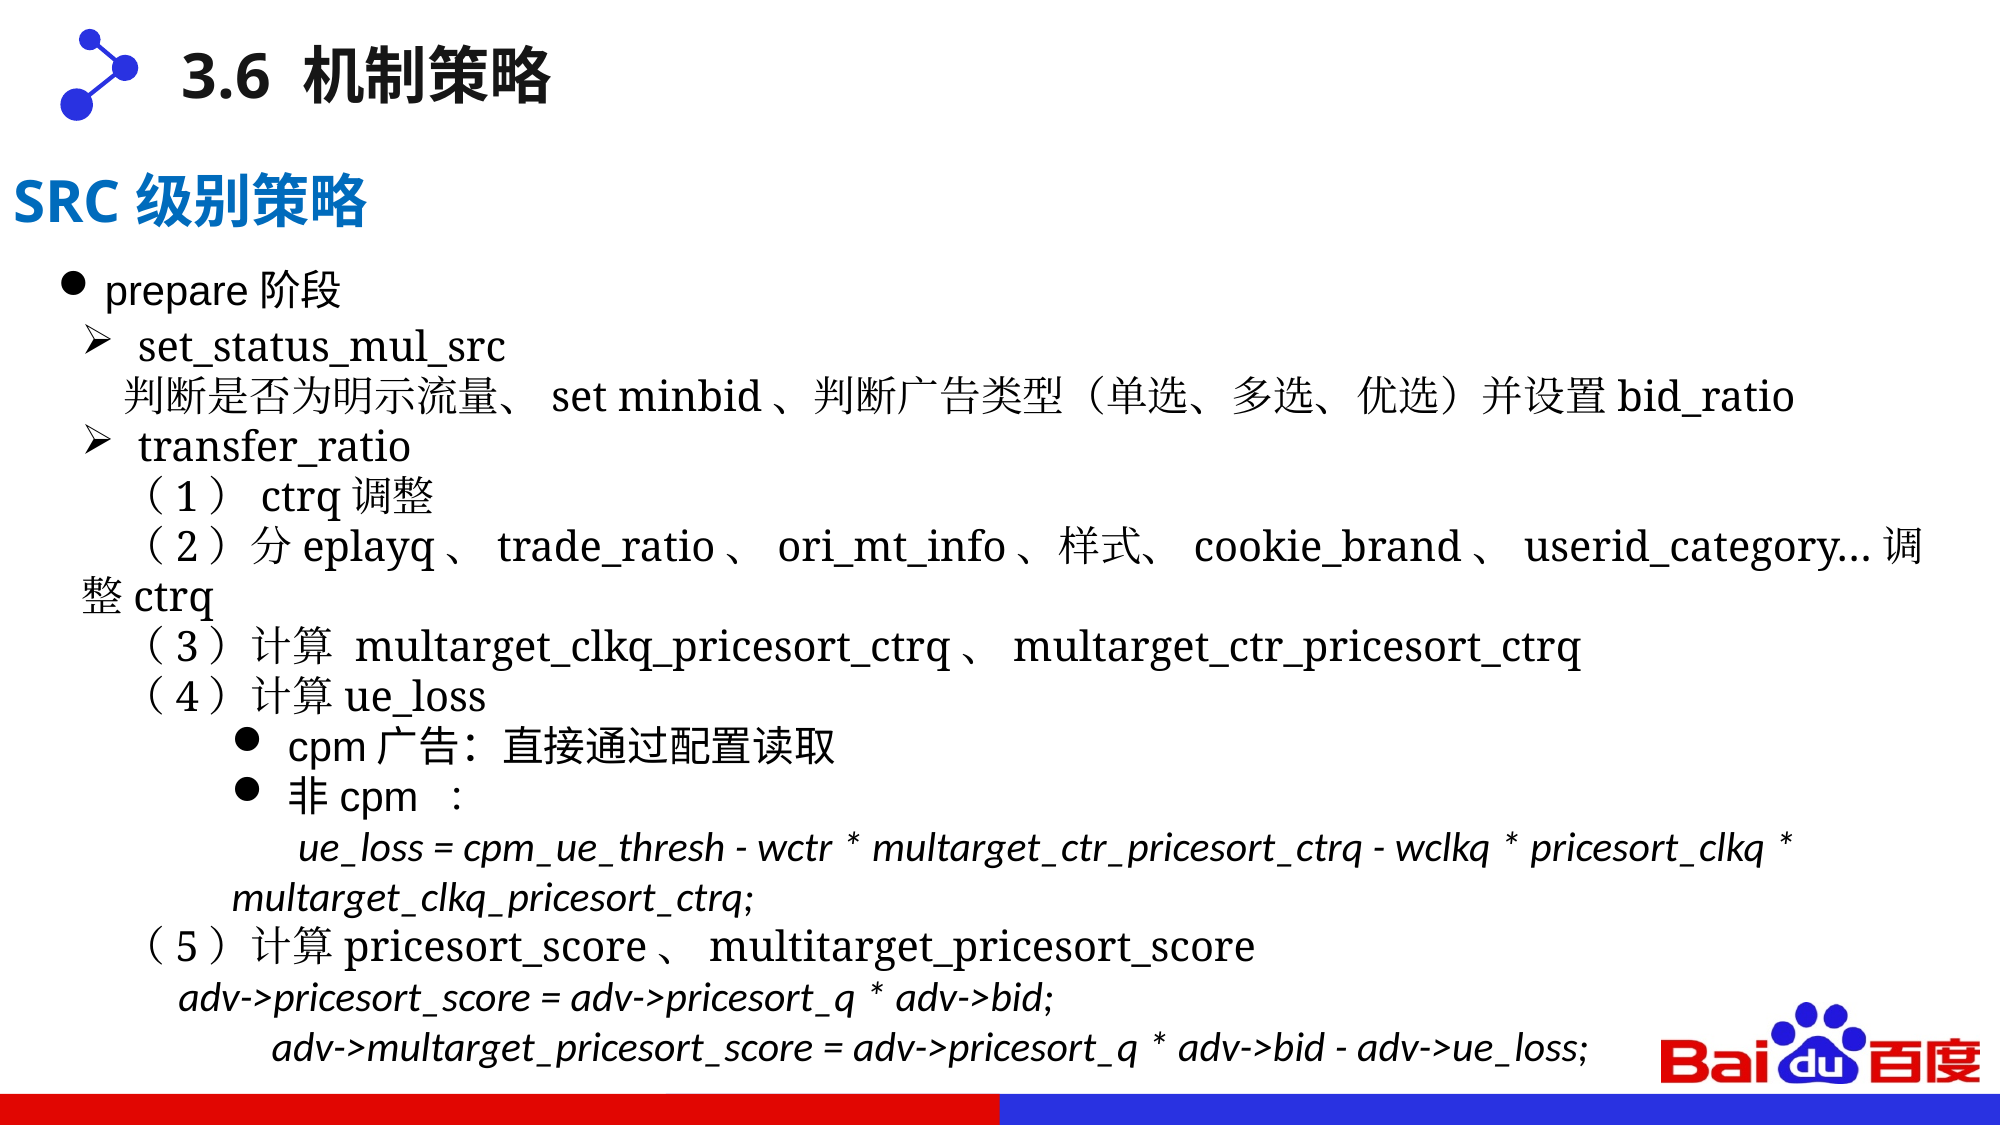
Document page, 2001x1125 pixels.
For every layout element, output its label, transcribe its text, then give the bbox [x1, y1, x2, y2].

text_box SRC级别策略 [0, 156, 383, 242]
text_box set_status_mul_src 判断是否为明示流量、set minbid、判断广告类型（单选、多选、优选）并设置bid_ratio transfer_ratio （1）ctrq调整 （2）分eplayq、trade_ratio、ori_mt_info、样式、cookie_brand、userid_category…调整ctrq （3）计算 multarget_clkq_pricesort_ctrq、multarget_ctr_pricesort_ctrq （4）计算ue_loss cpm广告：直接通过配置读取 非cpm ： ue_loss = cpm_ue_thresh - wctr * multarget_ctr_pricesort_ctrq - wclkq * pricesort_clkq * multarget_clkq_pricesort_ctrq; （5）计算pricesort_score、multitarget_pricesort_score adv->pricesort_score = adv->pricesort_q * adv->bid; adv->multarget_pricesort_score = adv->pricesort_q * adv->bid - adv->ue_loss; [66, 311, 1969, 1125]
picture [1969, 1002, 1980, 1084]
text_box prepare阶段 [43, 231, 1969, 322]
text_box [60, 28, 139, 121]
text_box 3.6 机制策略 [166, 28, 582, 119]
